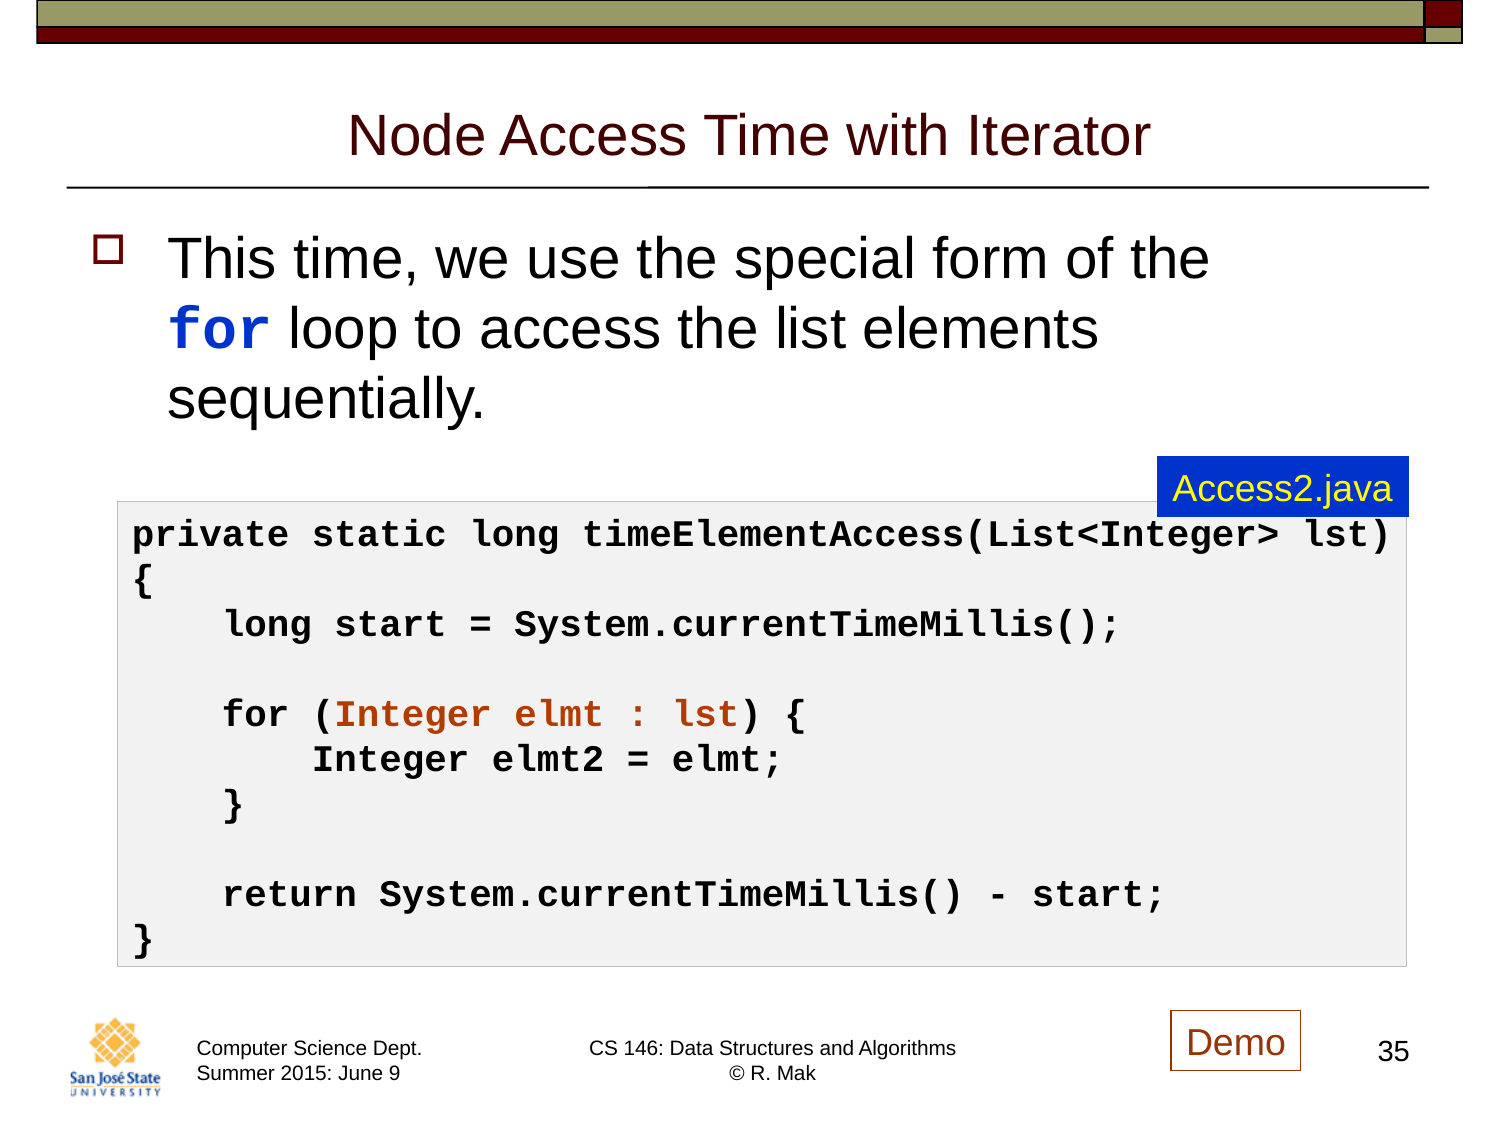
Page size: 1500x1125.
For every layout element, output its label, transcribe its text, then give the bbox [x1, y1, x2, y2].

list This time, we use the special form of the for loop to access the list elements sequentially. [75, 212, 1425, 458]
text_box private static long timeElementAccess(List<Integer> lst) { long start = System.currentTimeMillis(); for (Integer elmt : lst) { Integer elmt2 = elmt; } return System.currentTimeMillis() - start; } [117, 501, 1407, 967]
picture [60, 1012, 166, 1112]
slide_number 35 [1112, 1025, 1425, 1100]
title Node Access Time with Iterator [75, 67, 1425, 175]
text_box Access2.java [1157, 456, 1408, 517]
text_box Demo [1171, 1010, 1301, 1071]
